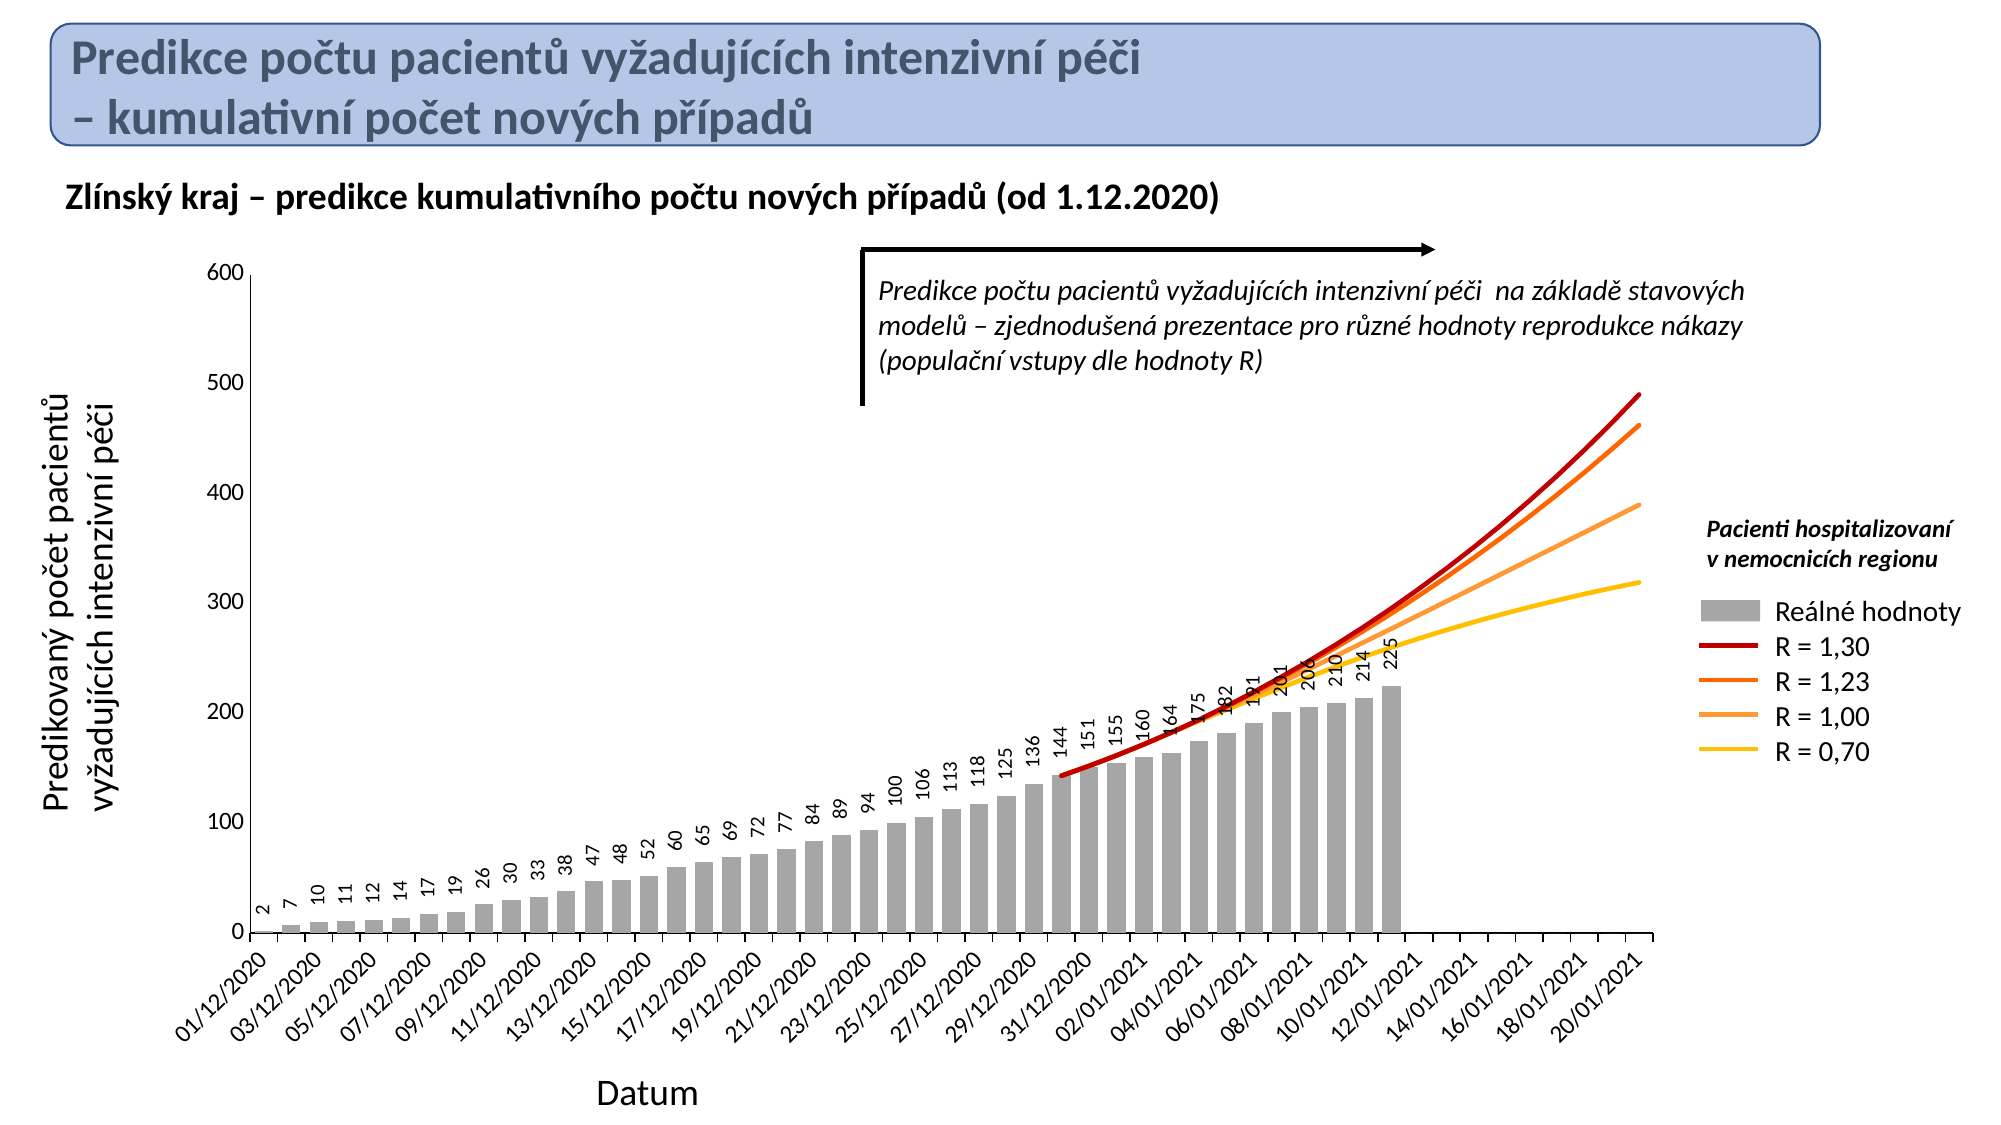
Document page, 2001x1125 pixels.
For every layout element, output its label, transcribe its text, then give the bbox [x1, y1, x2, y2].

text_box Zlínský kraj – predikce kumulativního počtu nových případů (od 1.12.2020) [50, 164, 1642, 225]
text_box Predikce počtu pacientů vyžadujících intenzivní péči – kumulativní počet nových případů [49, 22, 1822, 147]
text_box Datum [581, 1066, 715, 1121]
chart [139, 245, 1684, 1066]
text_box Pacienti hospitalizovaní v nemocnicích regionu [1691, 505, 2000, 581]
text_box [860, 249, 1784, 406]
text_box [1699, 584, 2000, 777]
text_box Predikovaný počet pacientů vyžadujících intenzivní péči [22, 377, 128, 828]
